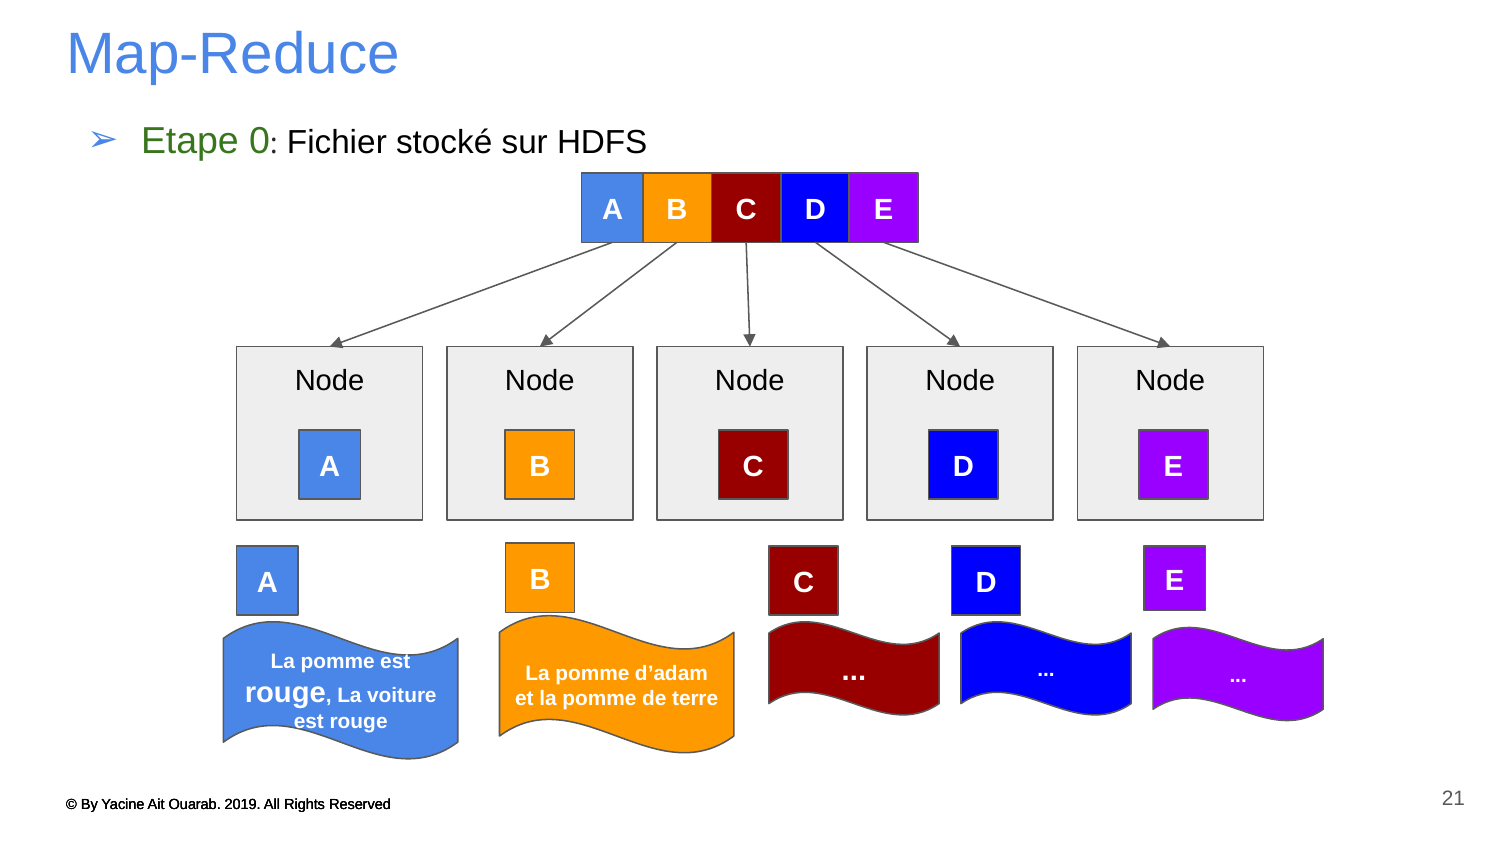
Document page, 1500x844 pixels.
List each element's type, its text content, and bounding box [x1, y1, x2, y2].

text_box D [951, 545, 1021, 616]
text_box ... [768, 621, 940, 715]
list Etape 0: Fichier stocké sur HDFS [51, 93, 1449, 765]
text_box C [768, 545, 839, 616]
text_box A [236, 545, 299, 616]
text_box ... [1153, 627, 1324, 721]
text_box B [505, 543, 575, 613]
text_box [236, 172, 1264, 521]
slide_number 21 [1389, 764, 1480, 830]
title Map-Reduce [51, 0, 1449, 93]
text_box La pomme est rouge, La voiture est rouge [223, 621, 458, 759]
text_box La pomme d’adam et la pomme de terre [499, 615, 734, 753]
text_box ... [961, 621, 1132, 715]
text_box E [1143, 545, 1206, 611]
